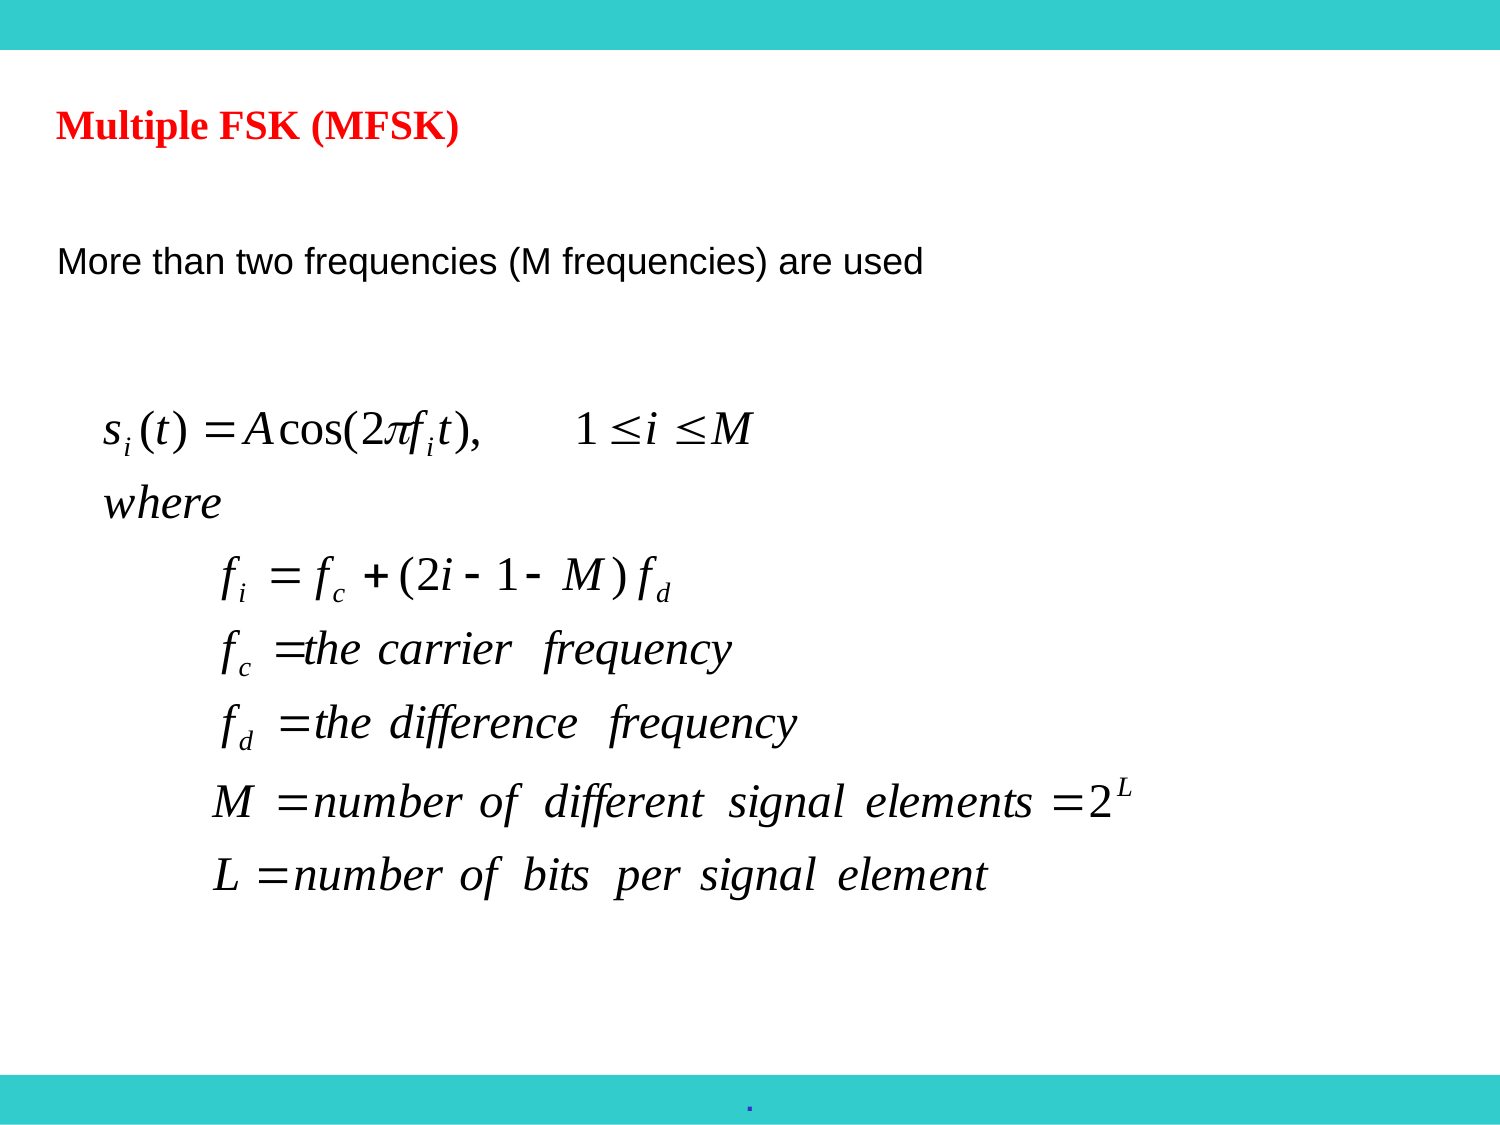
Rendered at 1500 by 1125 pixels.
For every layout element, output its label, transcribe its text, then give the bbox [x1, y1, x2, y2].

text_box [94, 398, 1148, 911]
text_box . [0, 1074, 1500, 1125]
text_box Multiple FSK (MFSK) [41, 90, 1459, 212]
text_box [0, 0, 1500, 50]
text_box More than two frequencies (M frequencies) are used [42, 229, 1460, 290]
